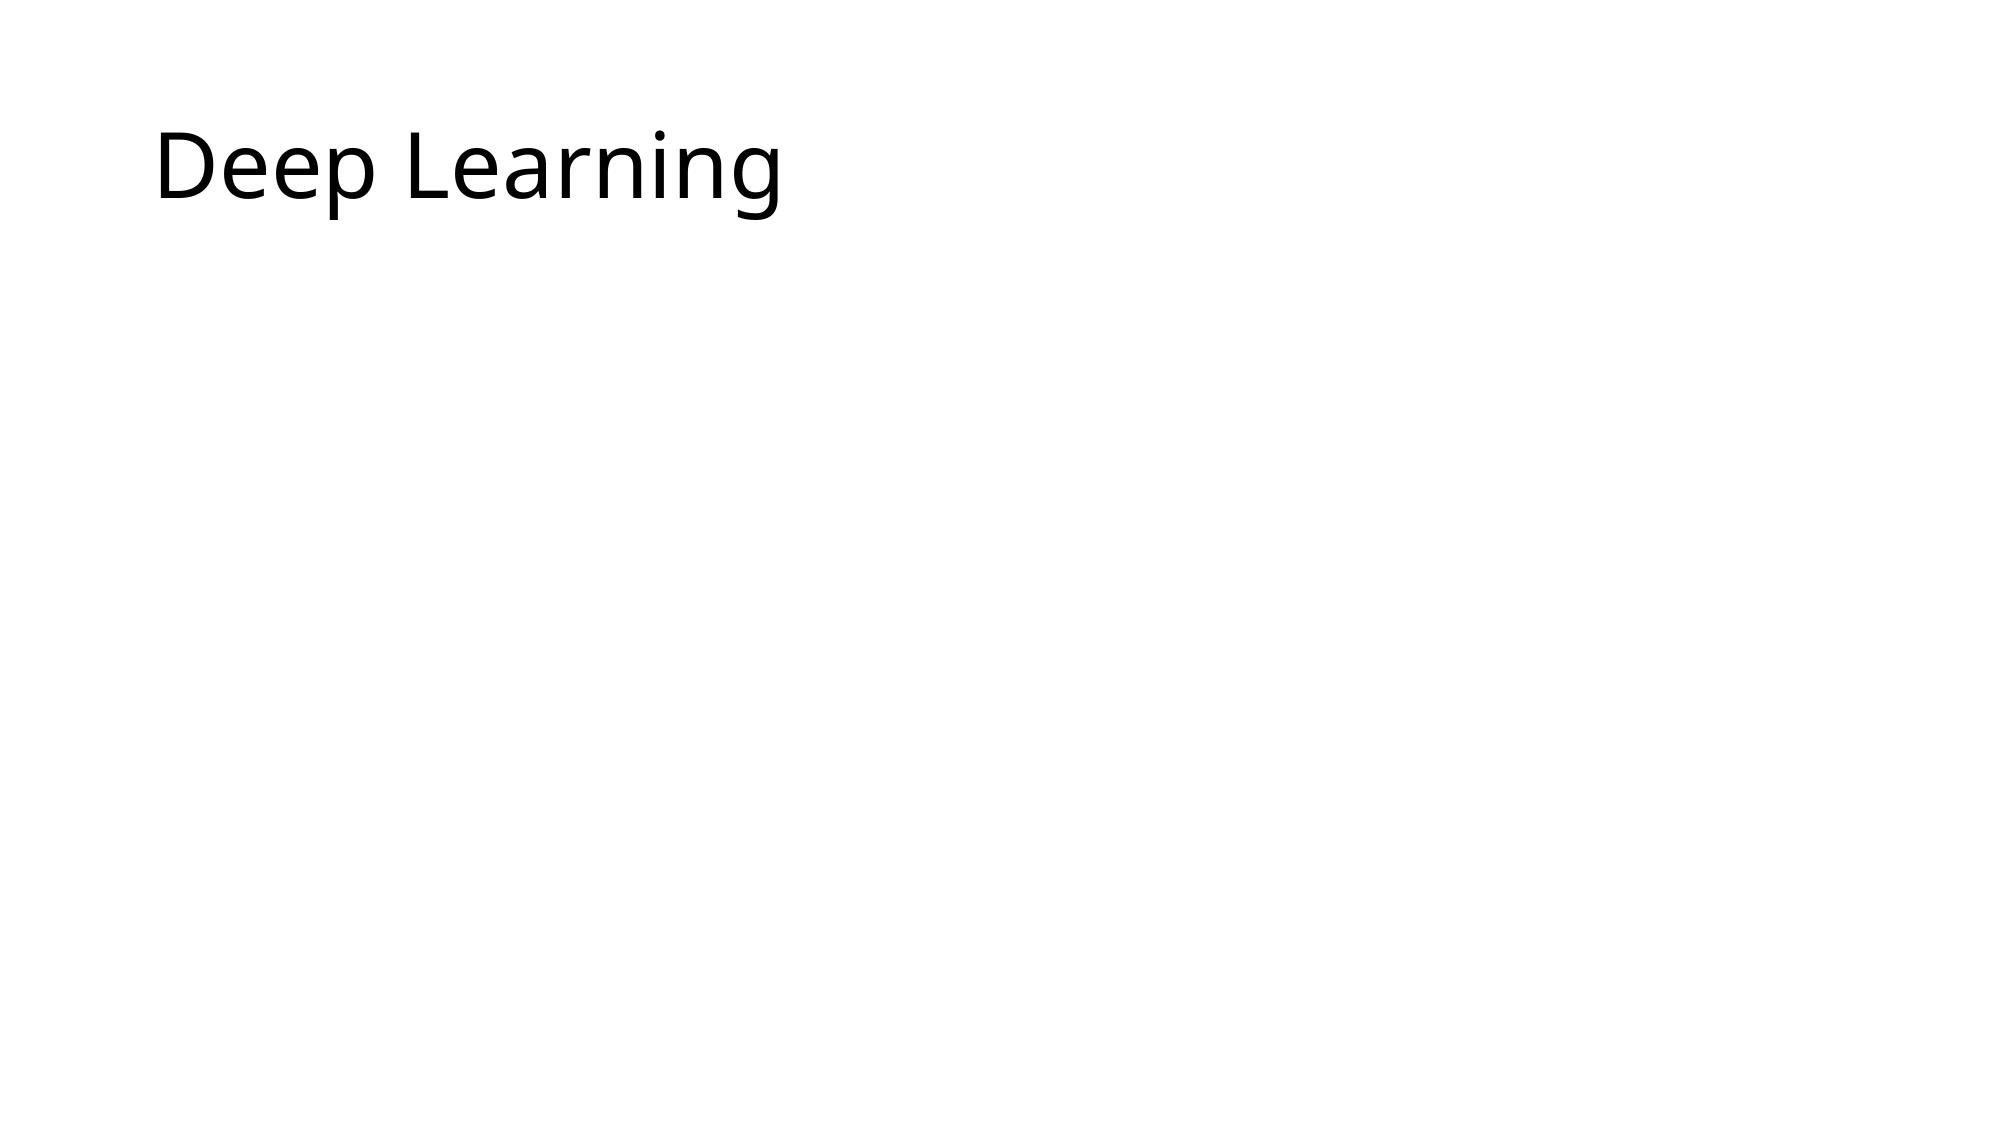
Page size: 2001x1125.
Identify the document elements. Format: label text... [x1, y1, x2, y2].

title Deep Learning [137, 59, 1863, 278]
